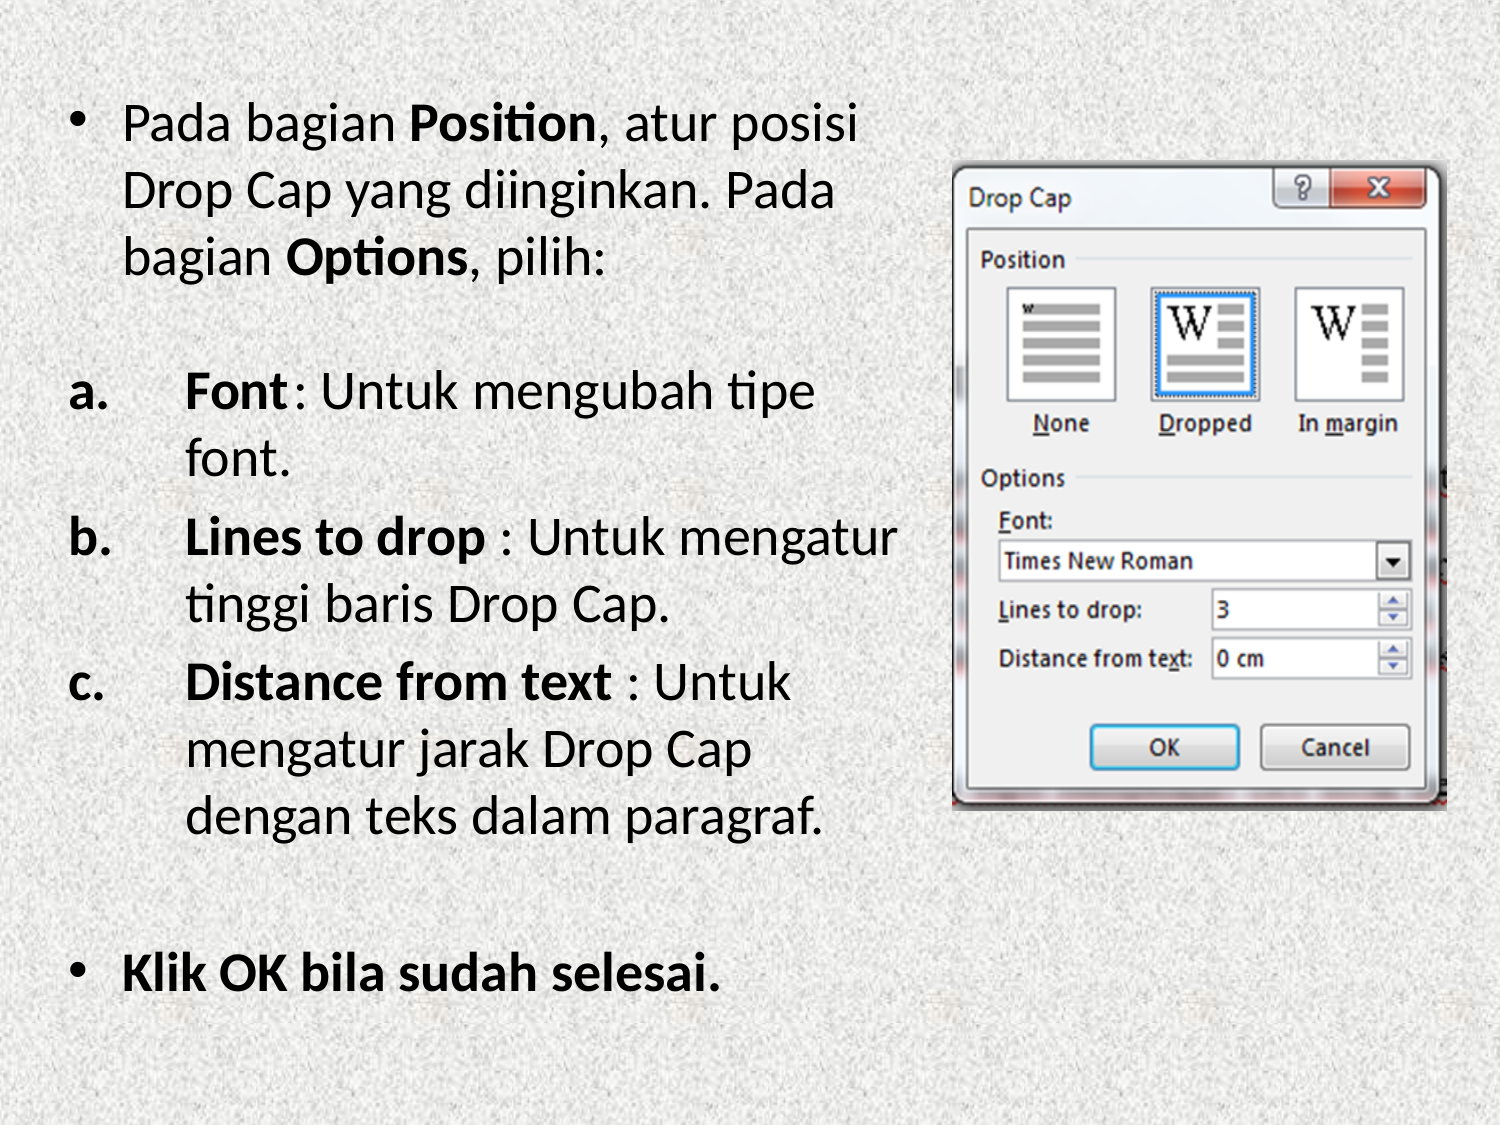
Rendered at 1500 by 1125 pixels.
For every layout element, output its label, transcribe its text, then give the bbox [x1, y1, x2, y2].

picture [0, 0, 1500, 1125]
list Pada bagian Position, atur posisi Drop Cap yang diinginkan. Pada bagian Options, pilih: Font : Untuk mengubah tipe font. Lines to drop : Untuk mengatur tinggi baris Drop Cap. Distance from text : Untuk mengatur jarak Drop Cap dengan teks dalam paragraf. Klik OK bila sudah selesai. [53, 54, 916, 1059]
